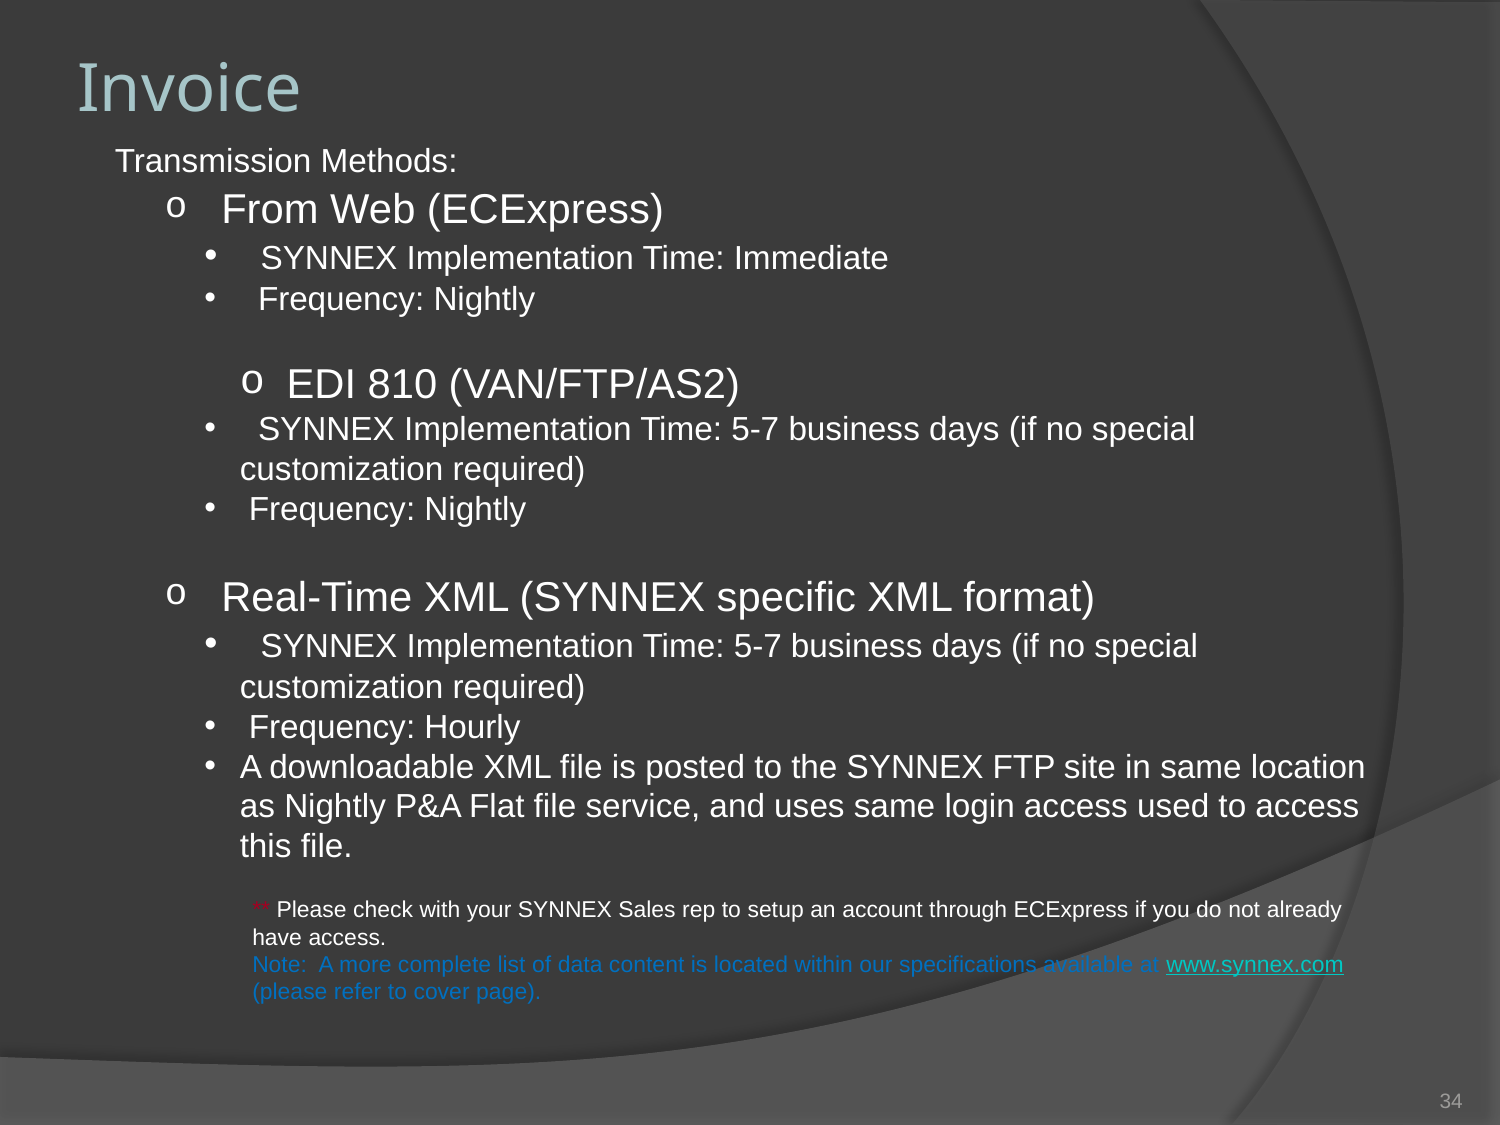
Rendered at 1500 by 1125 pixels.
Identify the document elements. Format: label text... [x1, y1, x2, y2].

text_box Invoice [62, 37, 1450, 125]
text_box ** Please check with your SYNNEX Sales rep to setup an account through ECExpress if you do not already have access. Note: A more complete list of data content is located within our specifications available at www.synnex.com (please refer to cover page). [237, 887, 1413, 1012]
text_box Transmission Methods: [99, 131, 500, 187]
text_box Real-Time XML (SYNNEX specific XML format) SYNNEX Implementation Time: 5-7 business days (if no special customization required) Frequency: Hourly A downloadable XML file is posted to the SYNNEX FTP site in same location as Nightly P&A Flat file service, and uses same login access used to access this file. [149, 562, 1425, 872]
text_box From Web (ECExpress) SYNNEX Implementation Time: Immediate Frequency: Nightly EDI 810 (VAN/FTP/AS2) SYNNEX Implementation Time: 5-7 business days (if no special customization required) Frequency: Nightly [149, 174, 1425, 535]
slide_number 33 [1337, 1053, 1463, 1114]
